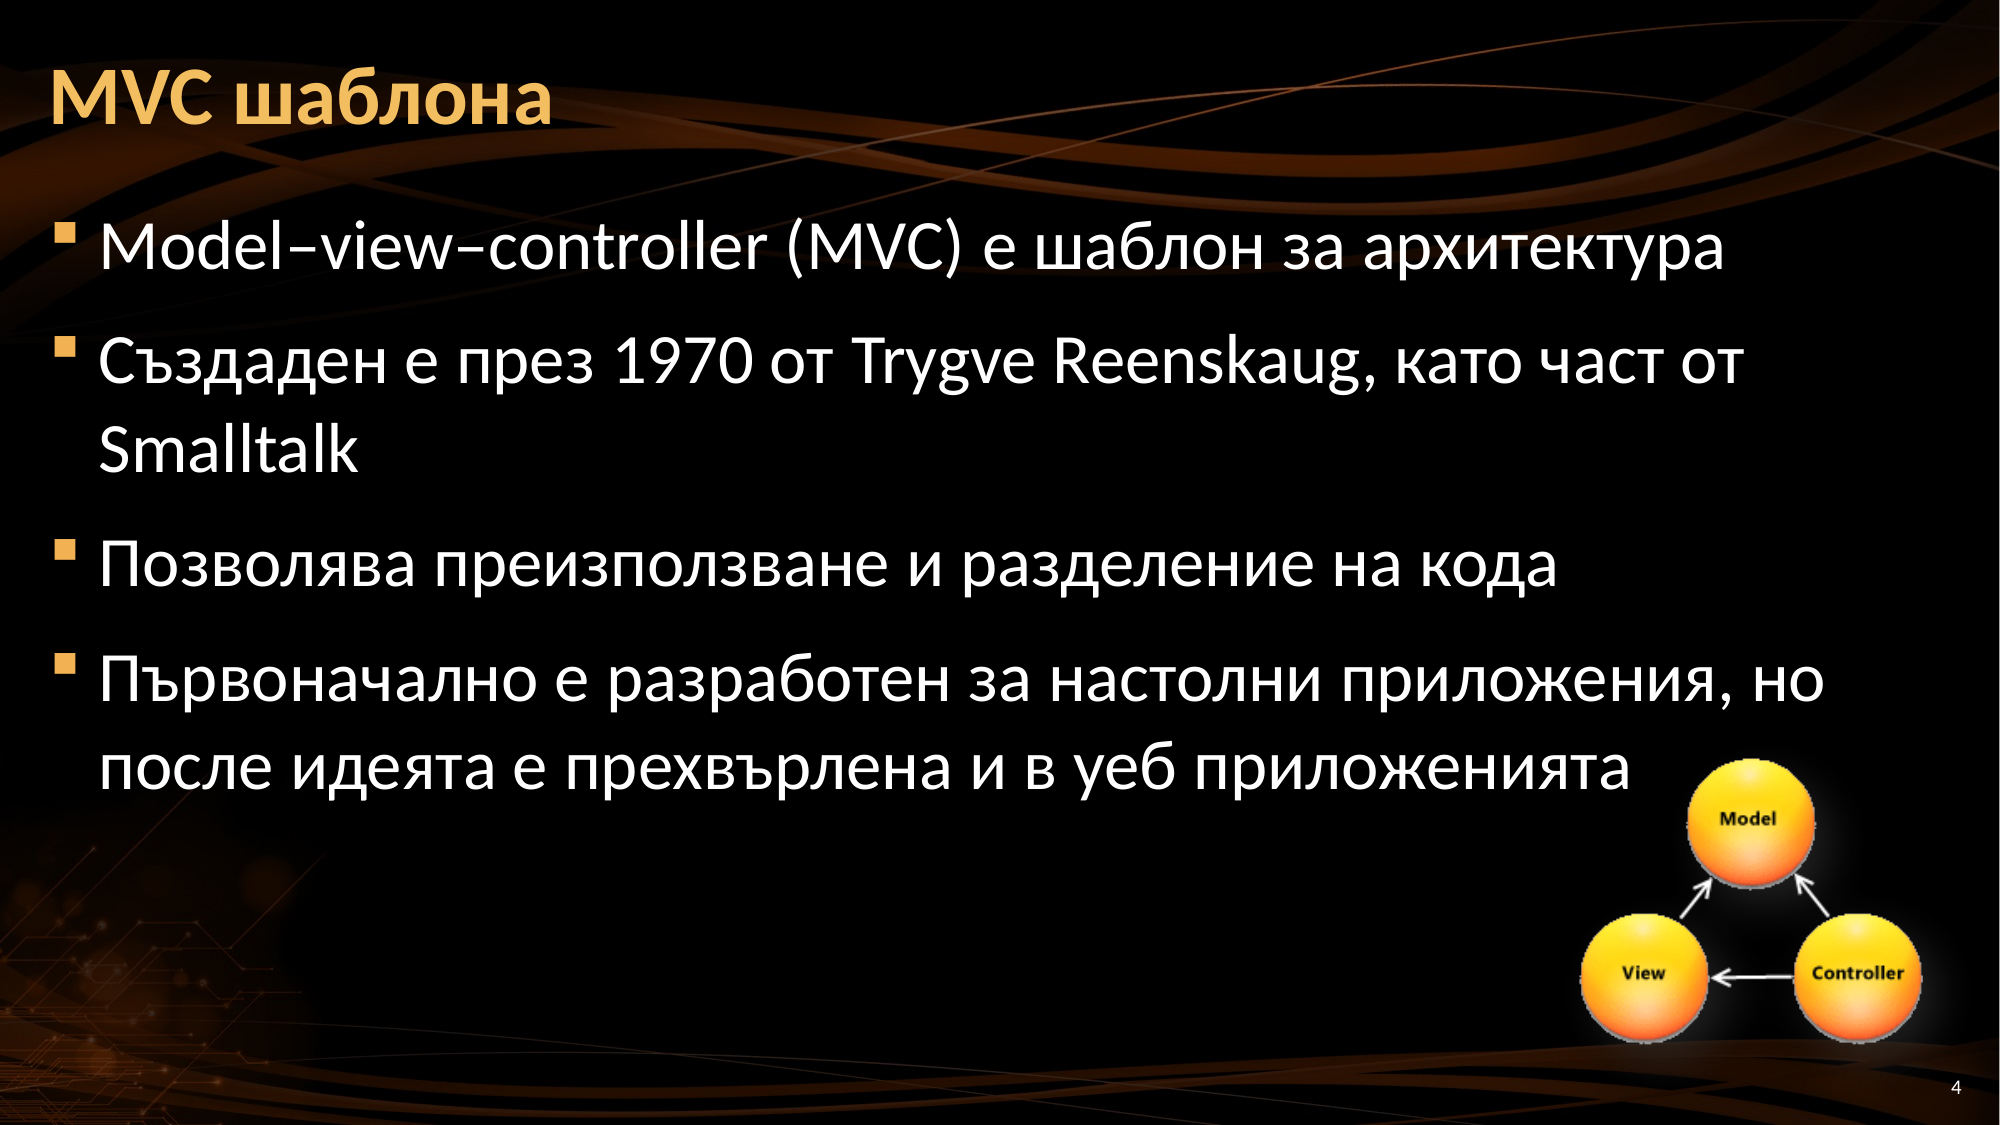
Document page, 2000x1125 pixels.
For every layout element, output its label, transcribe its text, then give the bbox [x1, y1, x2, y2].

slide_number 4 [1897, 1070, 1968, 1103]
picture [0, 0, 2000, 1125]
title MVC шаблона [30, 6, 1968, 189]
list Model–view–controller (MVC) е шаблон за архитектура Създаден е през 1970 от Trygve Reenskaug, като част от Smalltalk Позволява преизползване и разделение на кода Първоначално е разработен за настолни приложения, но после идеята е прехвърлена и в уеб приложенията [31, 189, 1968, 1103]
